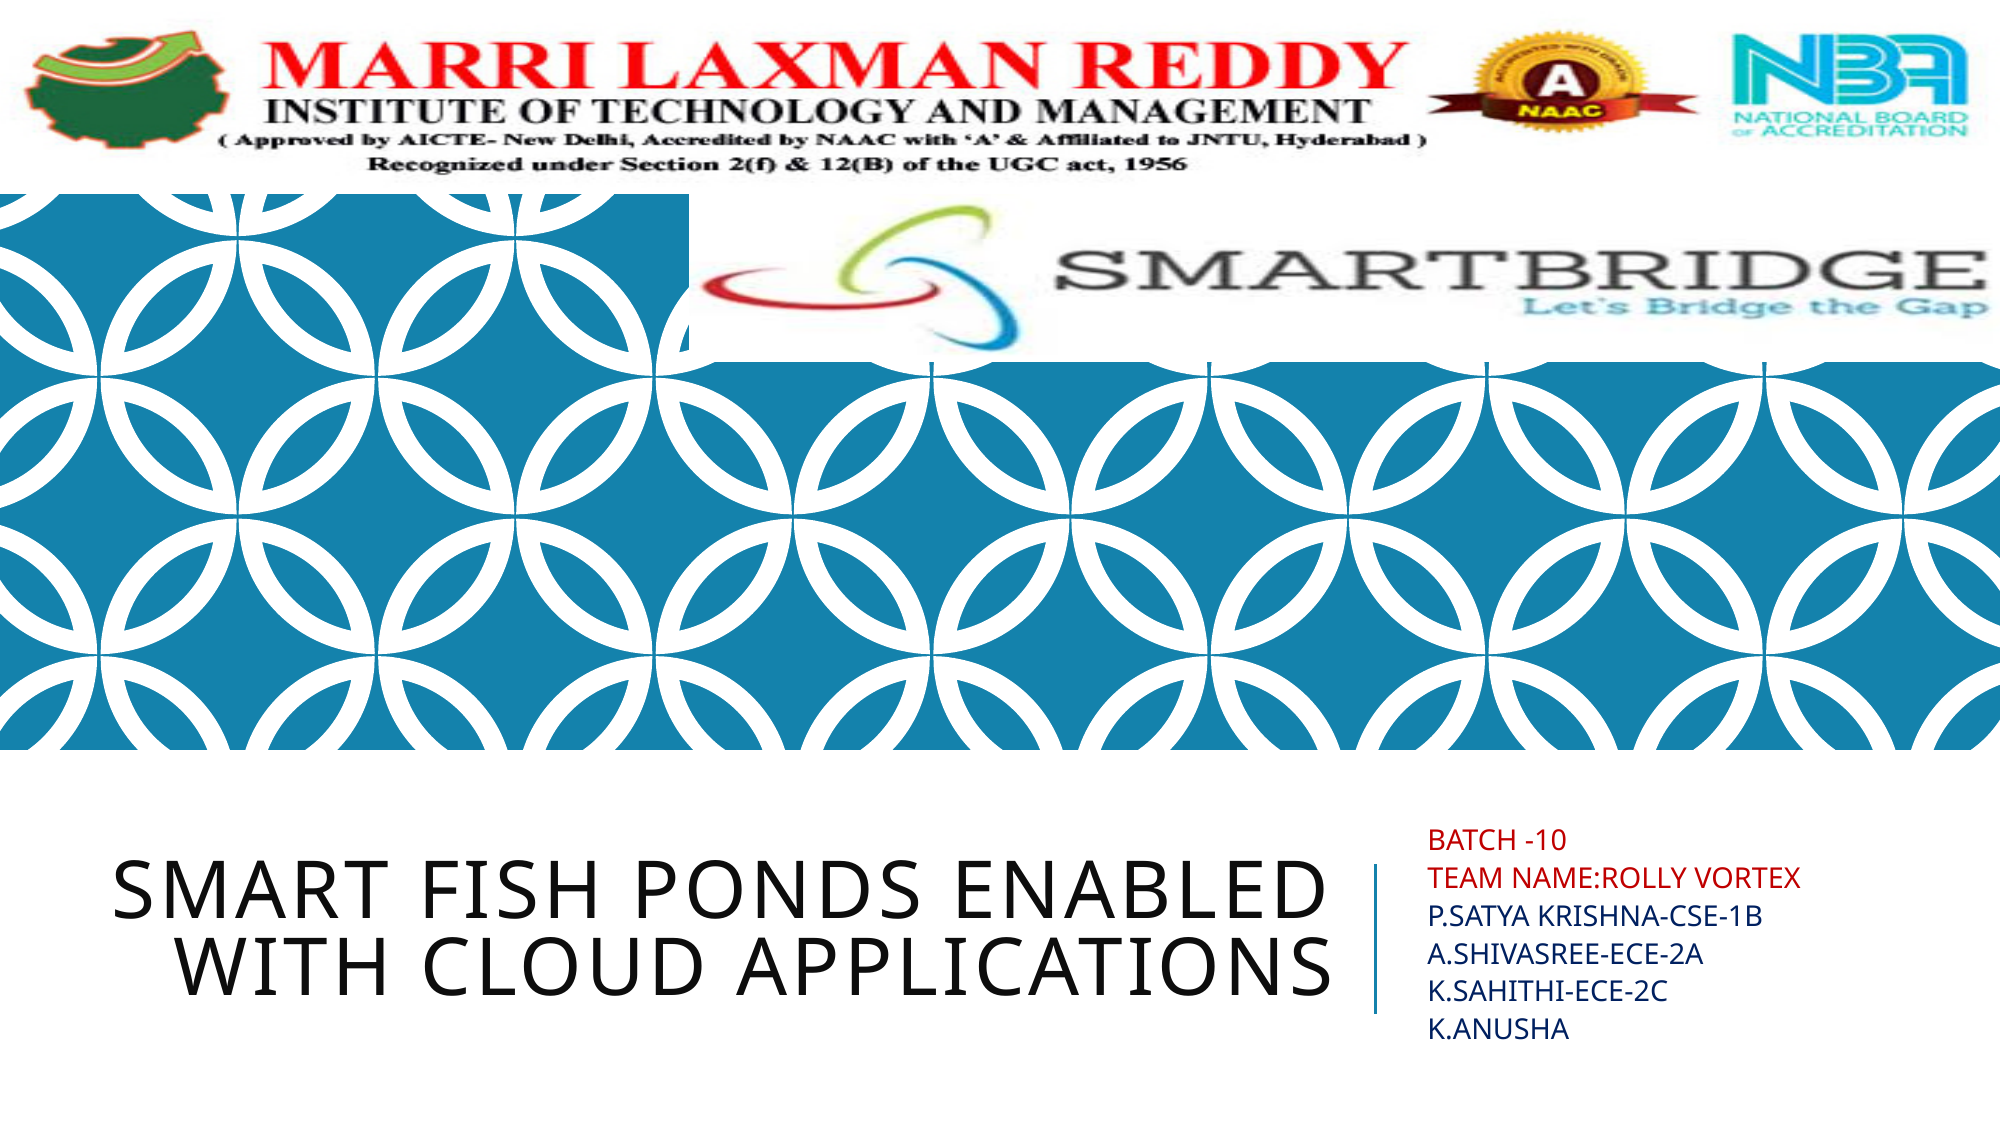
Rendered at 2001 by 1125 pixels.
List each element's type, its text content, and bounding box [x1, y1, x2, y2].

subtitle BATCH -10 TEAM NAME:ROLLY VORTEX P.SATYA KRISHNA-CSE-1B A.SHIVASREE-ECE-2A K.SAHITHI-ECE-2C K.ANUSHA [1412, 813, 1938, 1054]
title SMART FISH PONDS ENABLED WITH CLOUD APPLICATIONS [75, 813, 1350, 1054]
picture [0, 0, 2000, 362]
